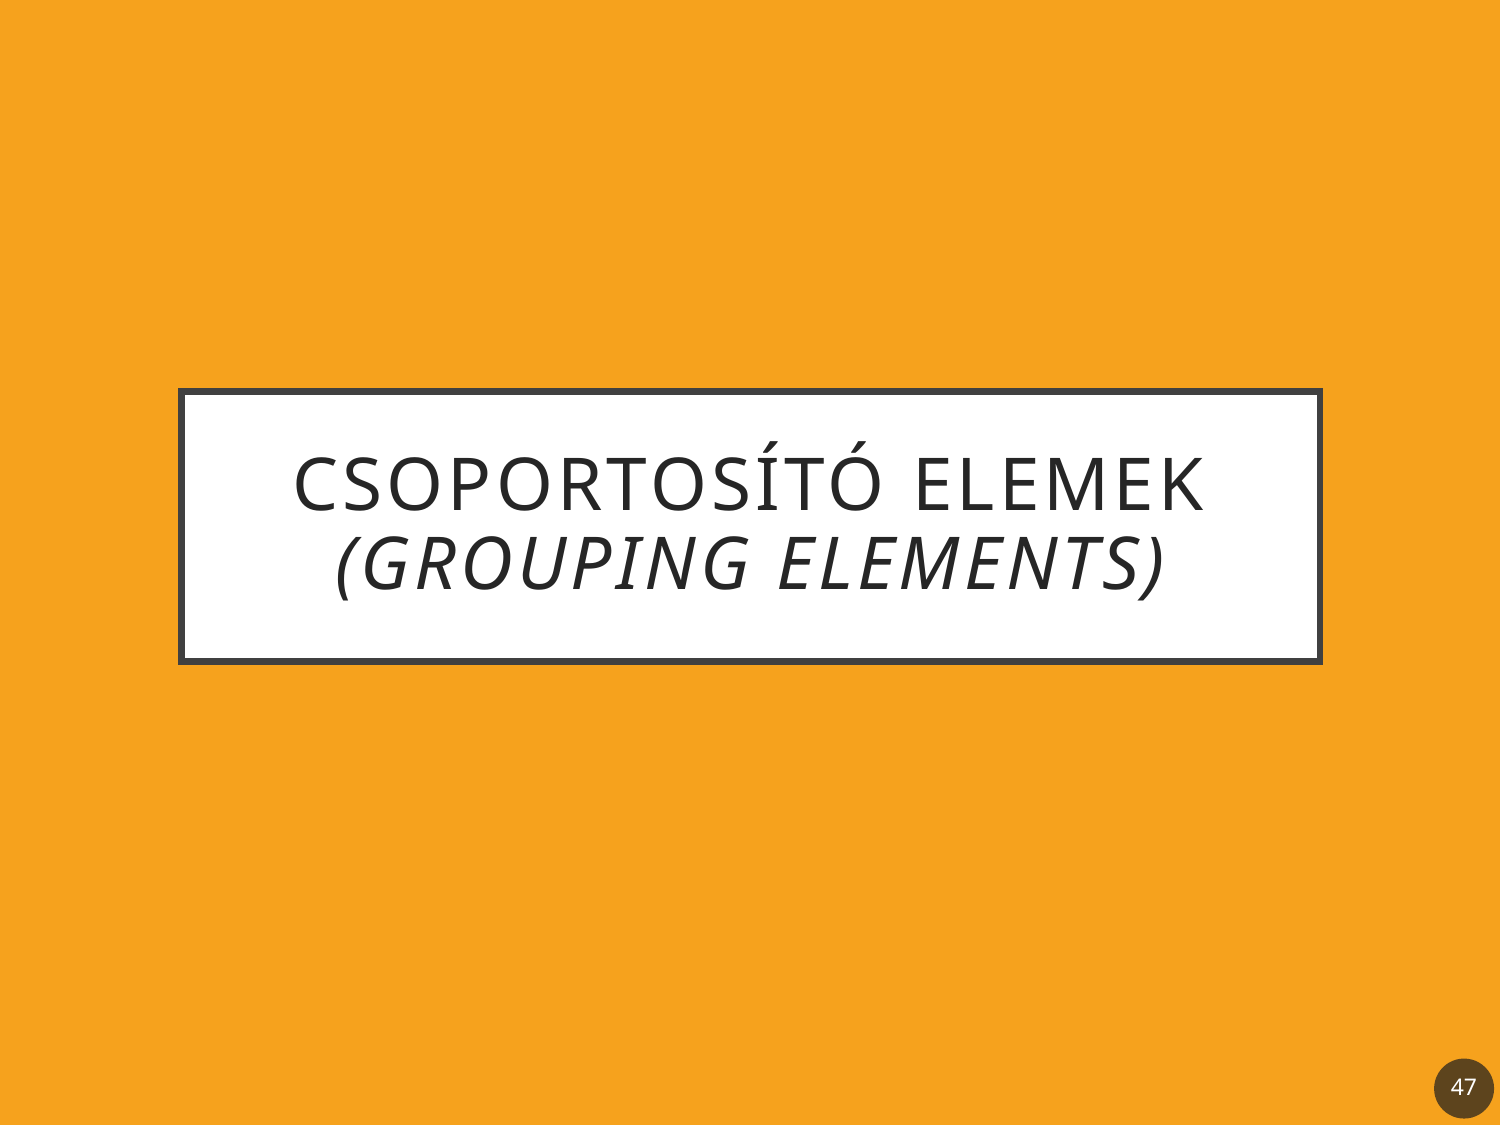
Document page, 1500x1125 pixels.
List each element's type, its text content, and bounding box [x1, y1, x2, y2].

slide_number 47 [1434, 1058, 1495, 1119]
title Csoportosító elemek (grouping elements) [178, 388, 1323, 665]
